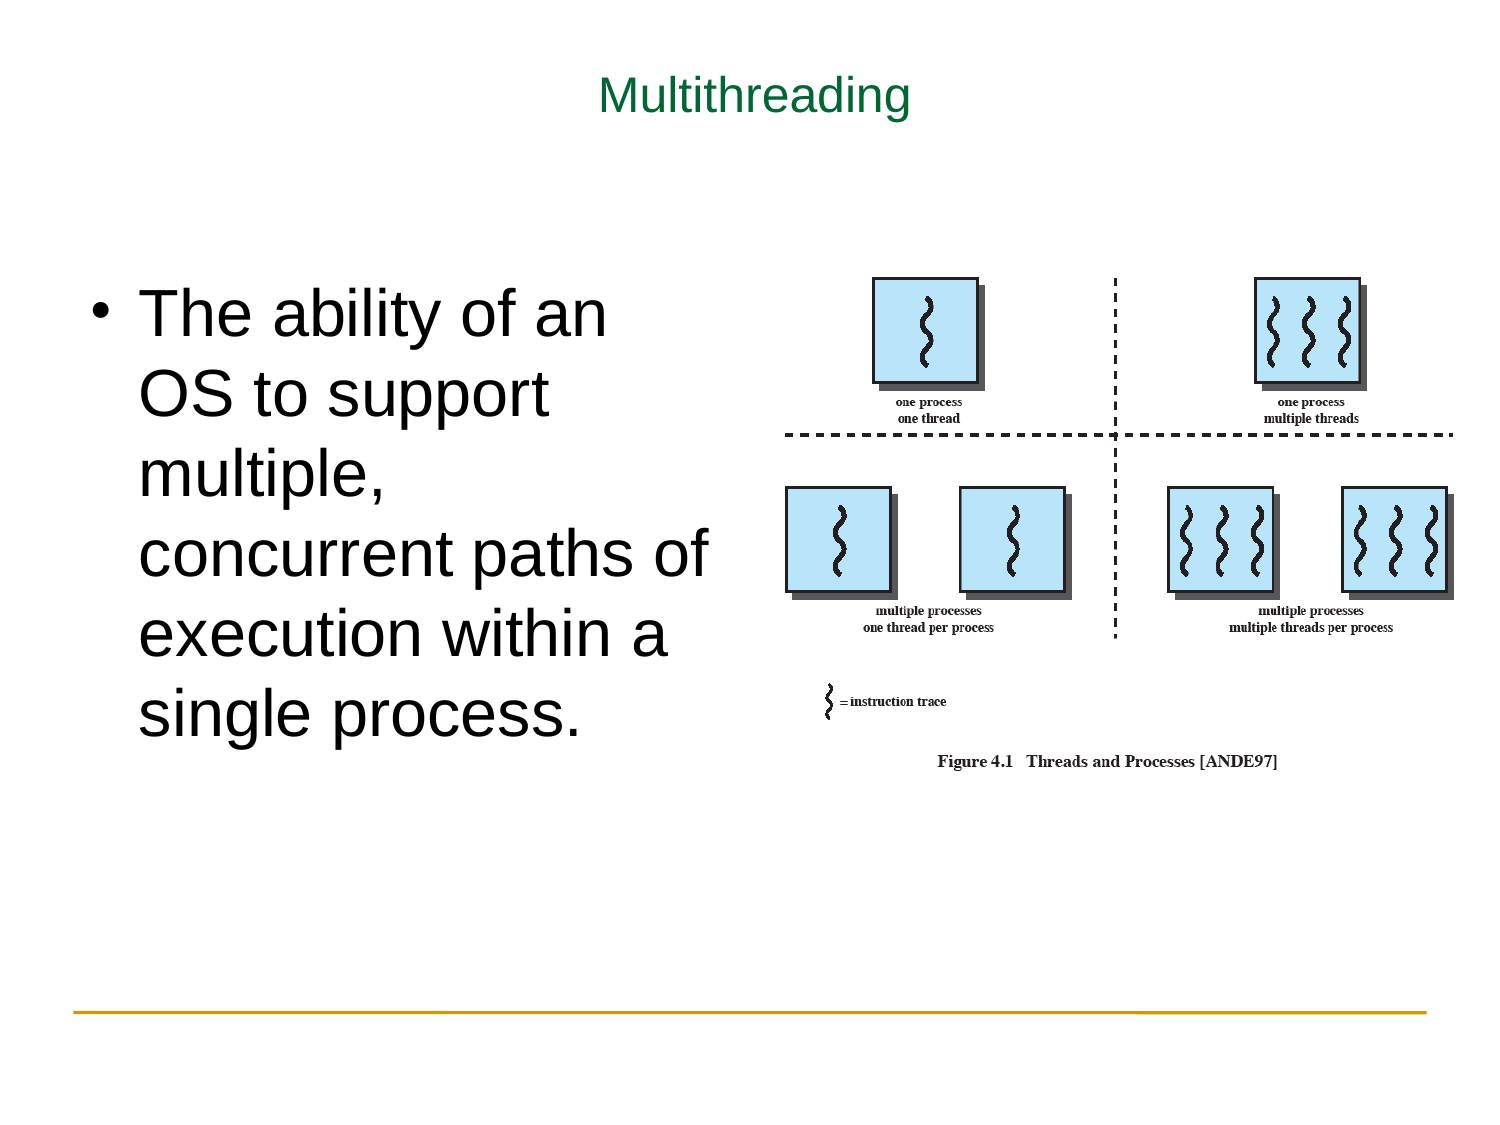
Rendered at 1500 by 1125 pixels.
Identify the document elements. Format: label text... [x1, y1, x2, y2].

text_box Multithreading [79, 55, 1430, 131]
text_box The ability of an OS to support multiple, concurrent paths of execution within a single process. [75, 262, 725, 1075]
picture [735, 224, 1500, 817]
